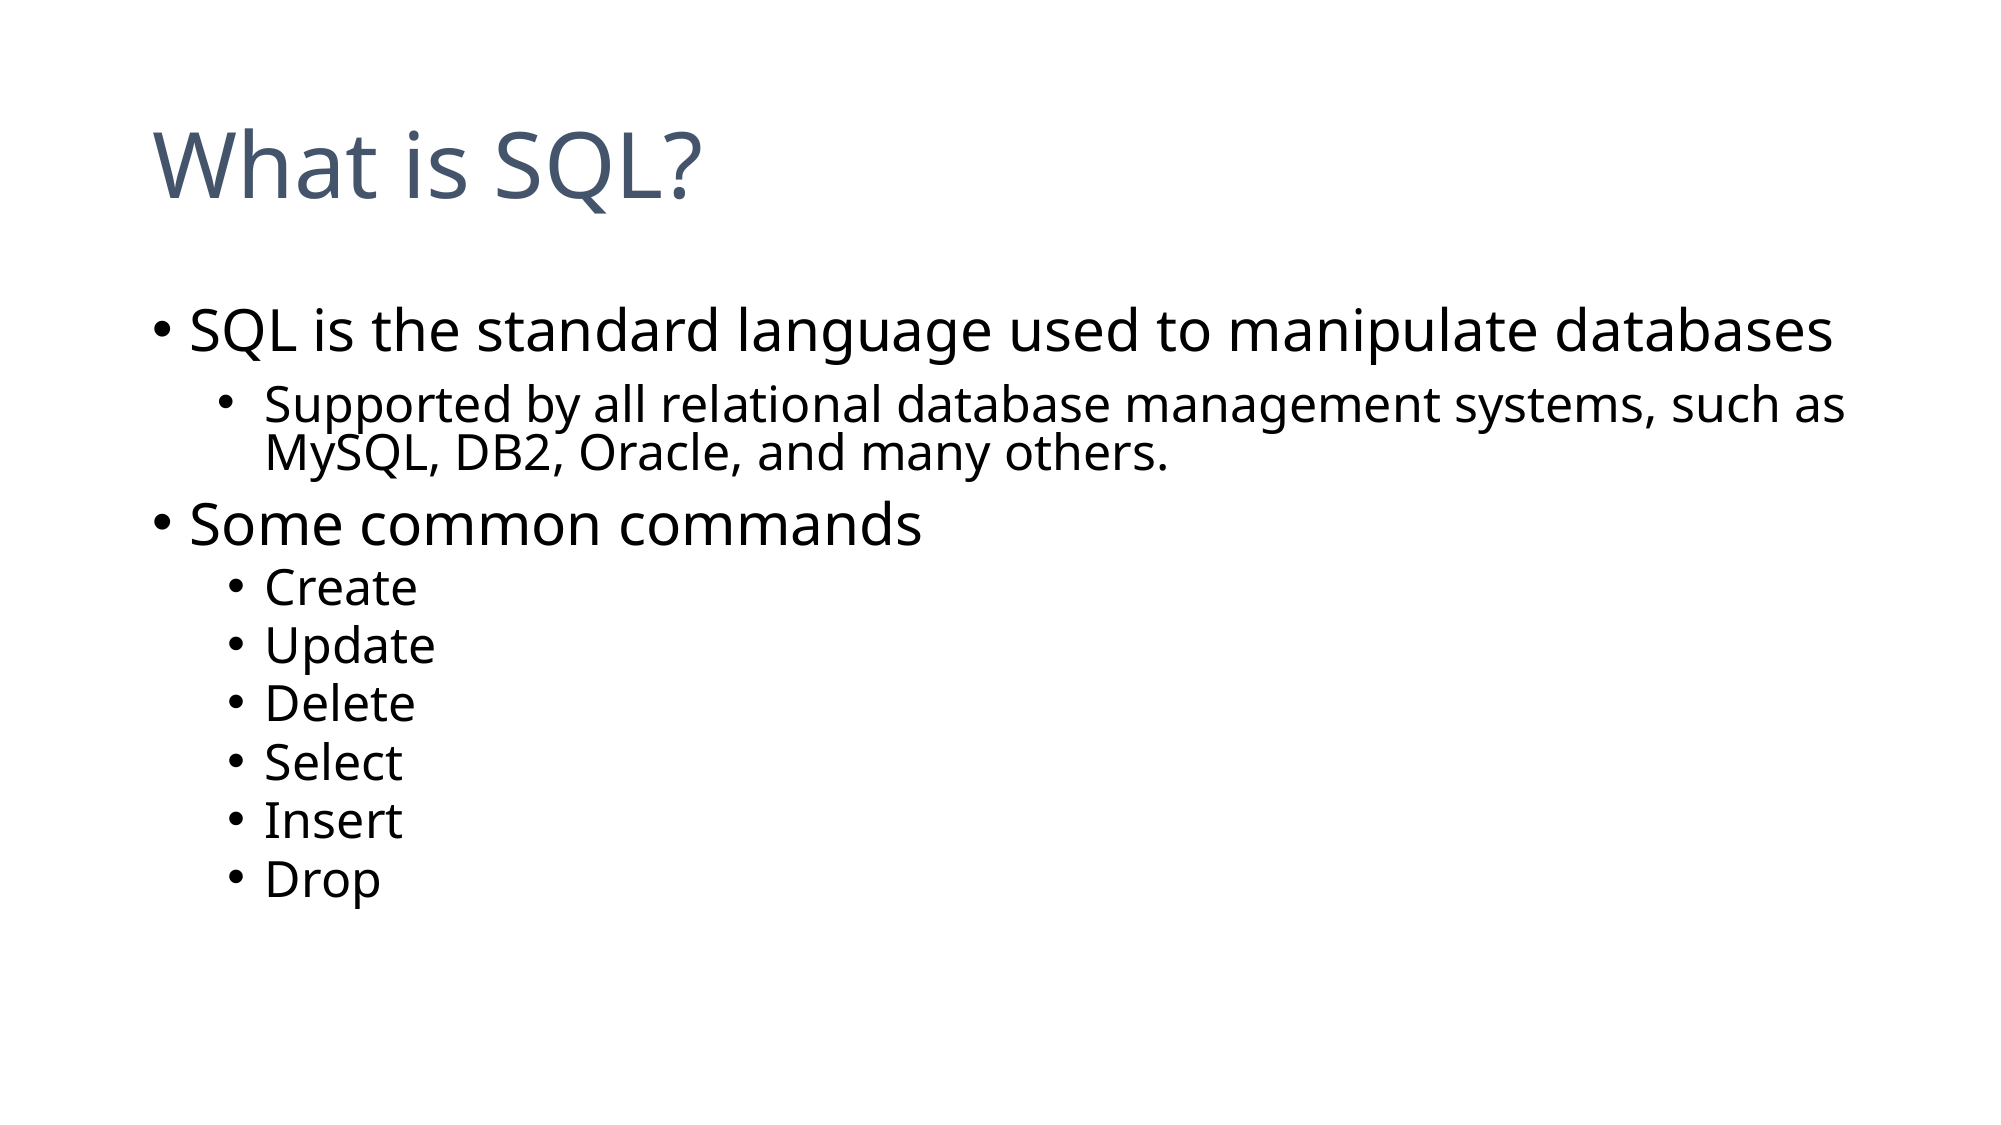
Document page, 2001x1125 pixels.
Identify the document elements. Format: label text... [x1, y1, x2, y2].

title What is SQL? [137, 59, 1863, 278]
list SQL is the standard language used to manipulate databases Supported by all relational database management systems, such as MySQL, DB2, Oracle, and many others. Some common commands Create Update Delete Select Insert Drop [137, 299, 1863, 1014]
